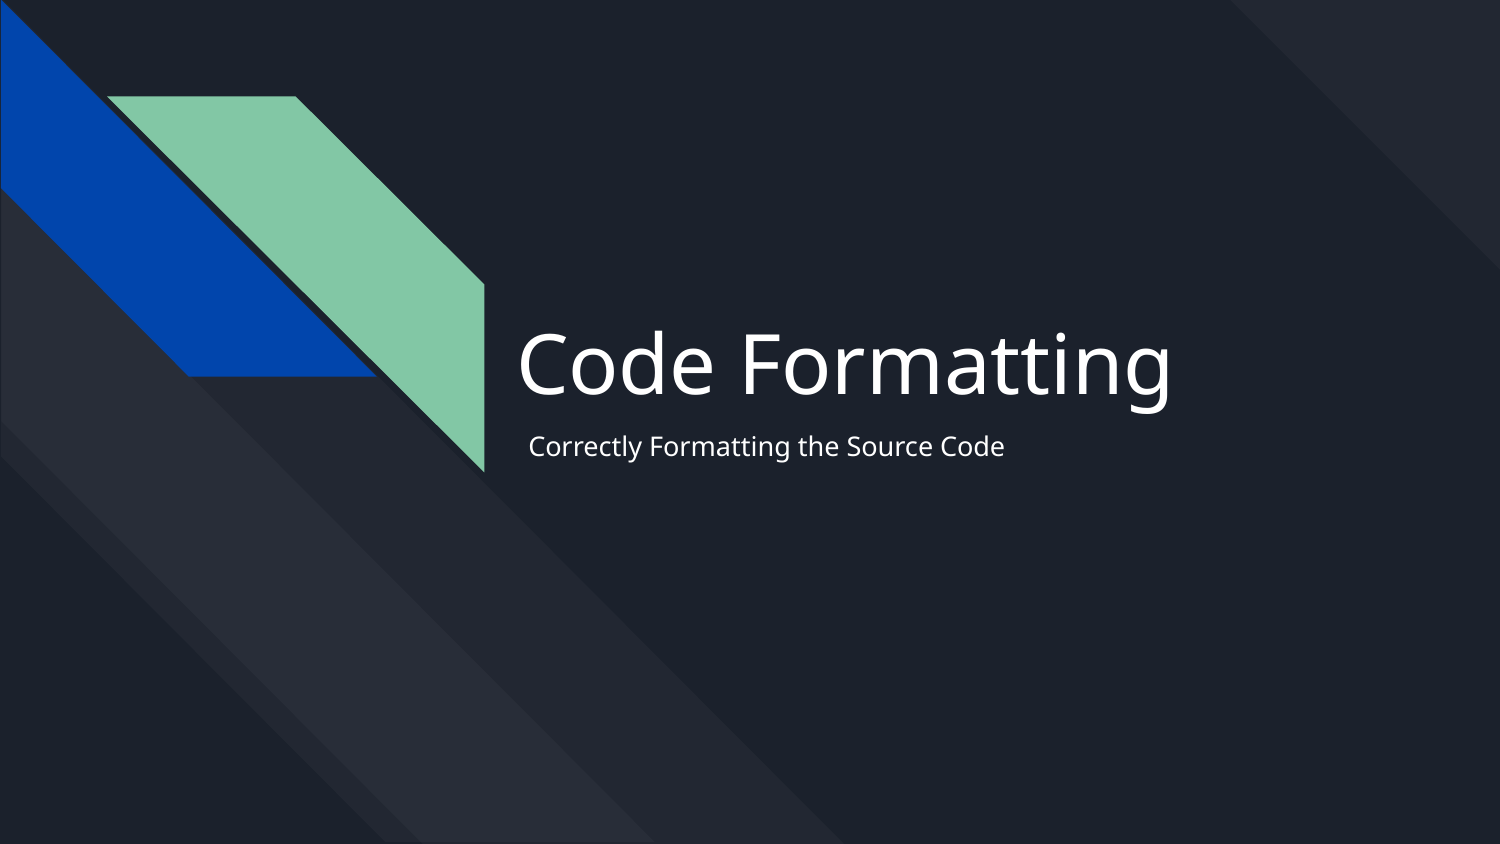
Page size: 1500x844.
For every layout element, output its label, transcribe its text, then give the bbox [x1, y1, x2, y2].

text_box Correctly Formatting the Source Code [489, 414, 1344, 508]
text_box Code Formatting [501, 296, 1290, 414]
